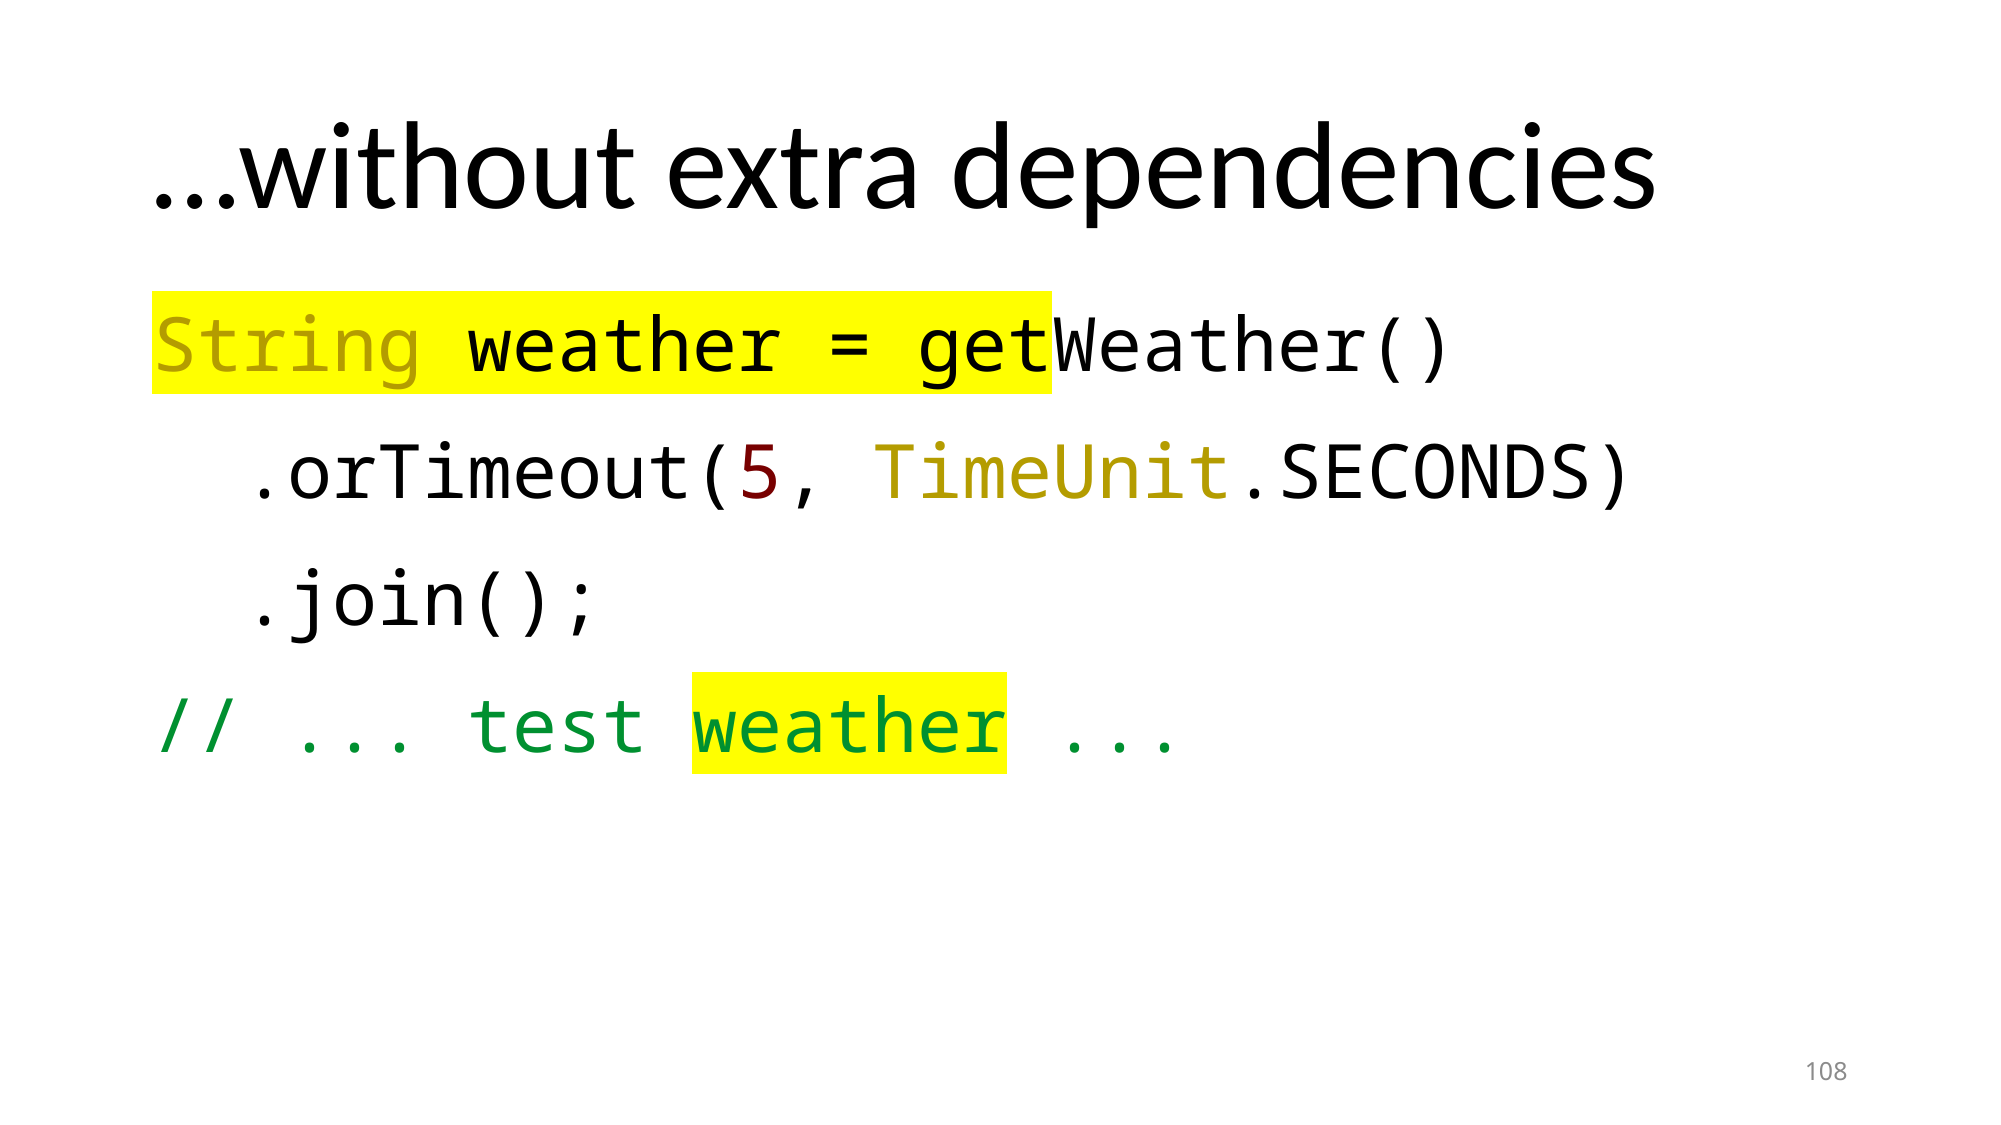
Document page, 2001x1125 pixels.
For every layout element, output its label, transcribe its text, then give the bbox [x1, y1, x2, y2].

slide_number 108 [1412, 1042, 1863, 1103]
list String weather = getWeather() .orTimeout(5, TimeUnit.SECONDS) .join(); // ... test weather ... [137, 299, 1863, 1014]
title …without extra dependencies [137, 59, 1863, 278]
